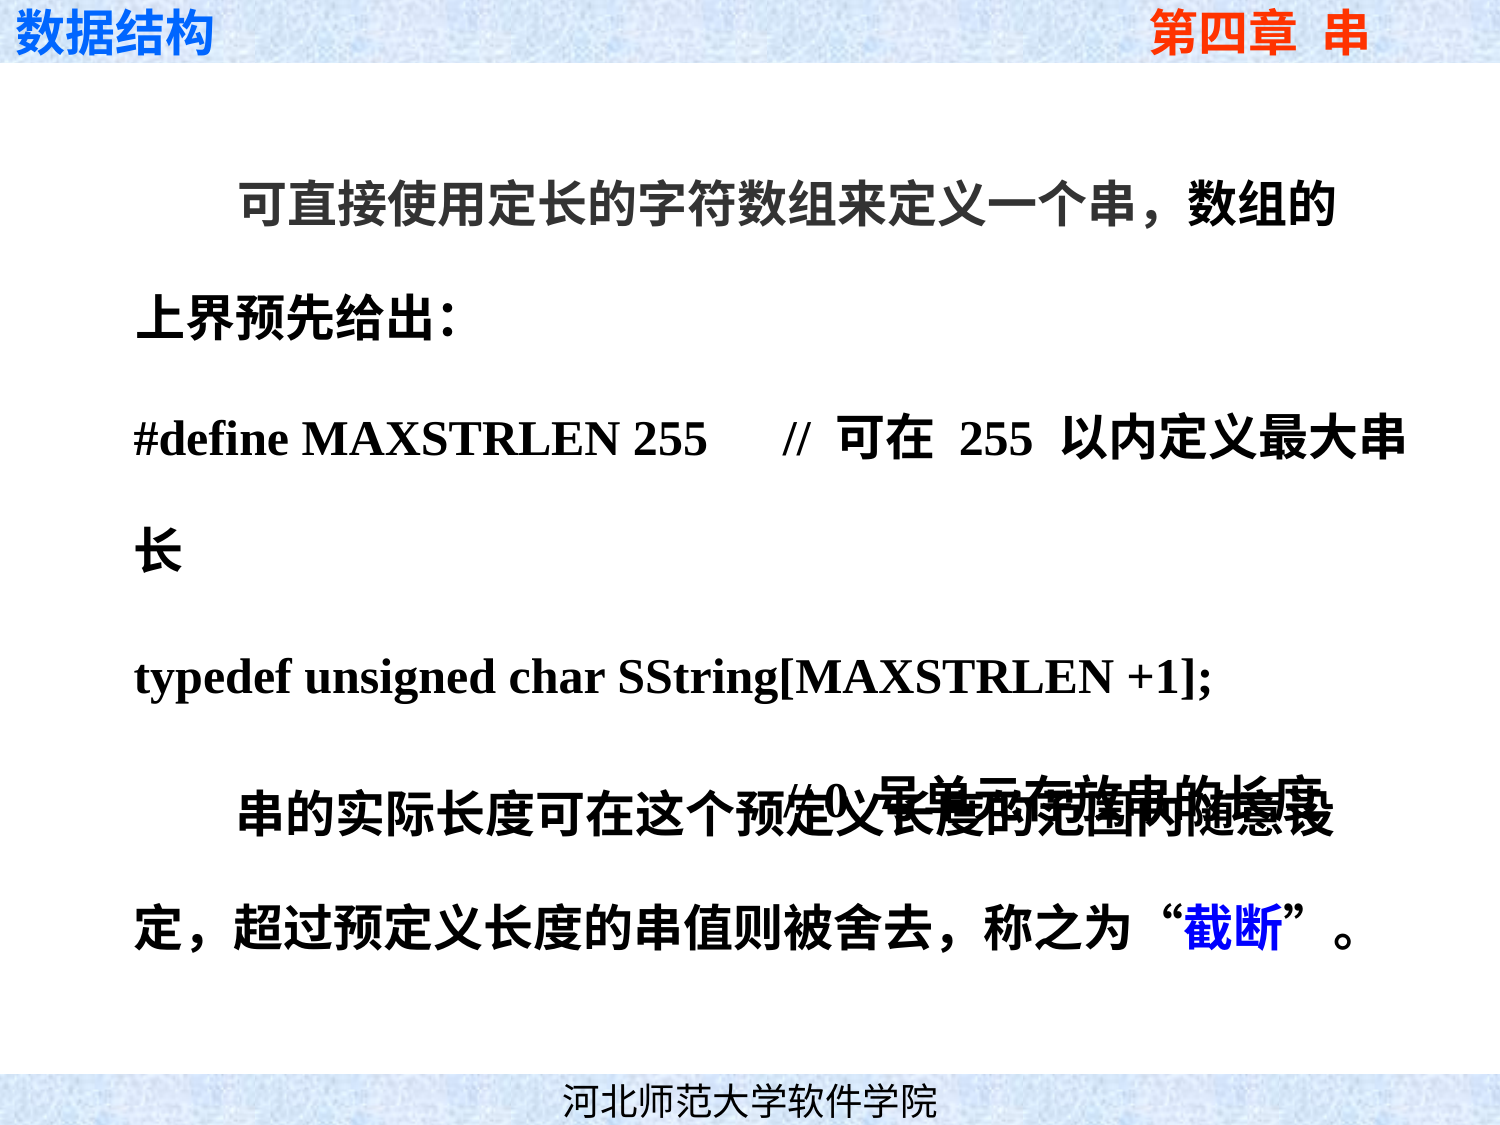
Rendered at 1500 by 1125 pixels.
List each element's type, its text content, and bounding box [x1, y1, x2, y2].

text_box #define MAXSTRLEN 255 // 可在 255 以内定义最大串长 typedef unsigned char SString[MAXSTRLEN +1]; // 0 号单元存放串的长度 [118, 343, 1447, 835]
text_box 串的实际长度可在这个预定义长度的范围内随意设 定，超过预定义长度的串值则被舍去，称之为“截断”。 [118, 721, 1412, 964]
picture [0, 0, 1500, 63]
text_box 可直接使用定长的字符数组来定义一个串，数组的 上界预先给出： [120, 111, 1364, 343]
picture [0, 1074, 1500, 1125]
